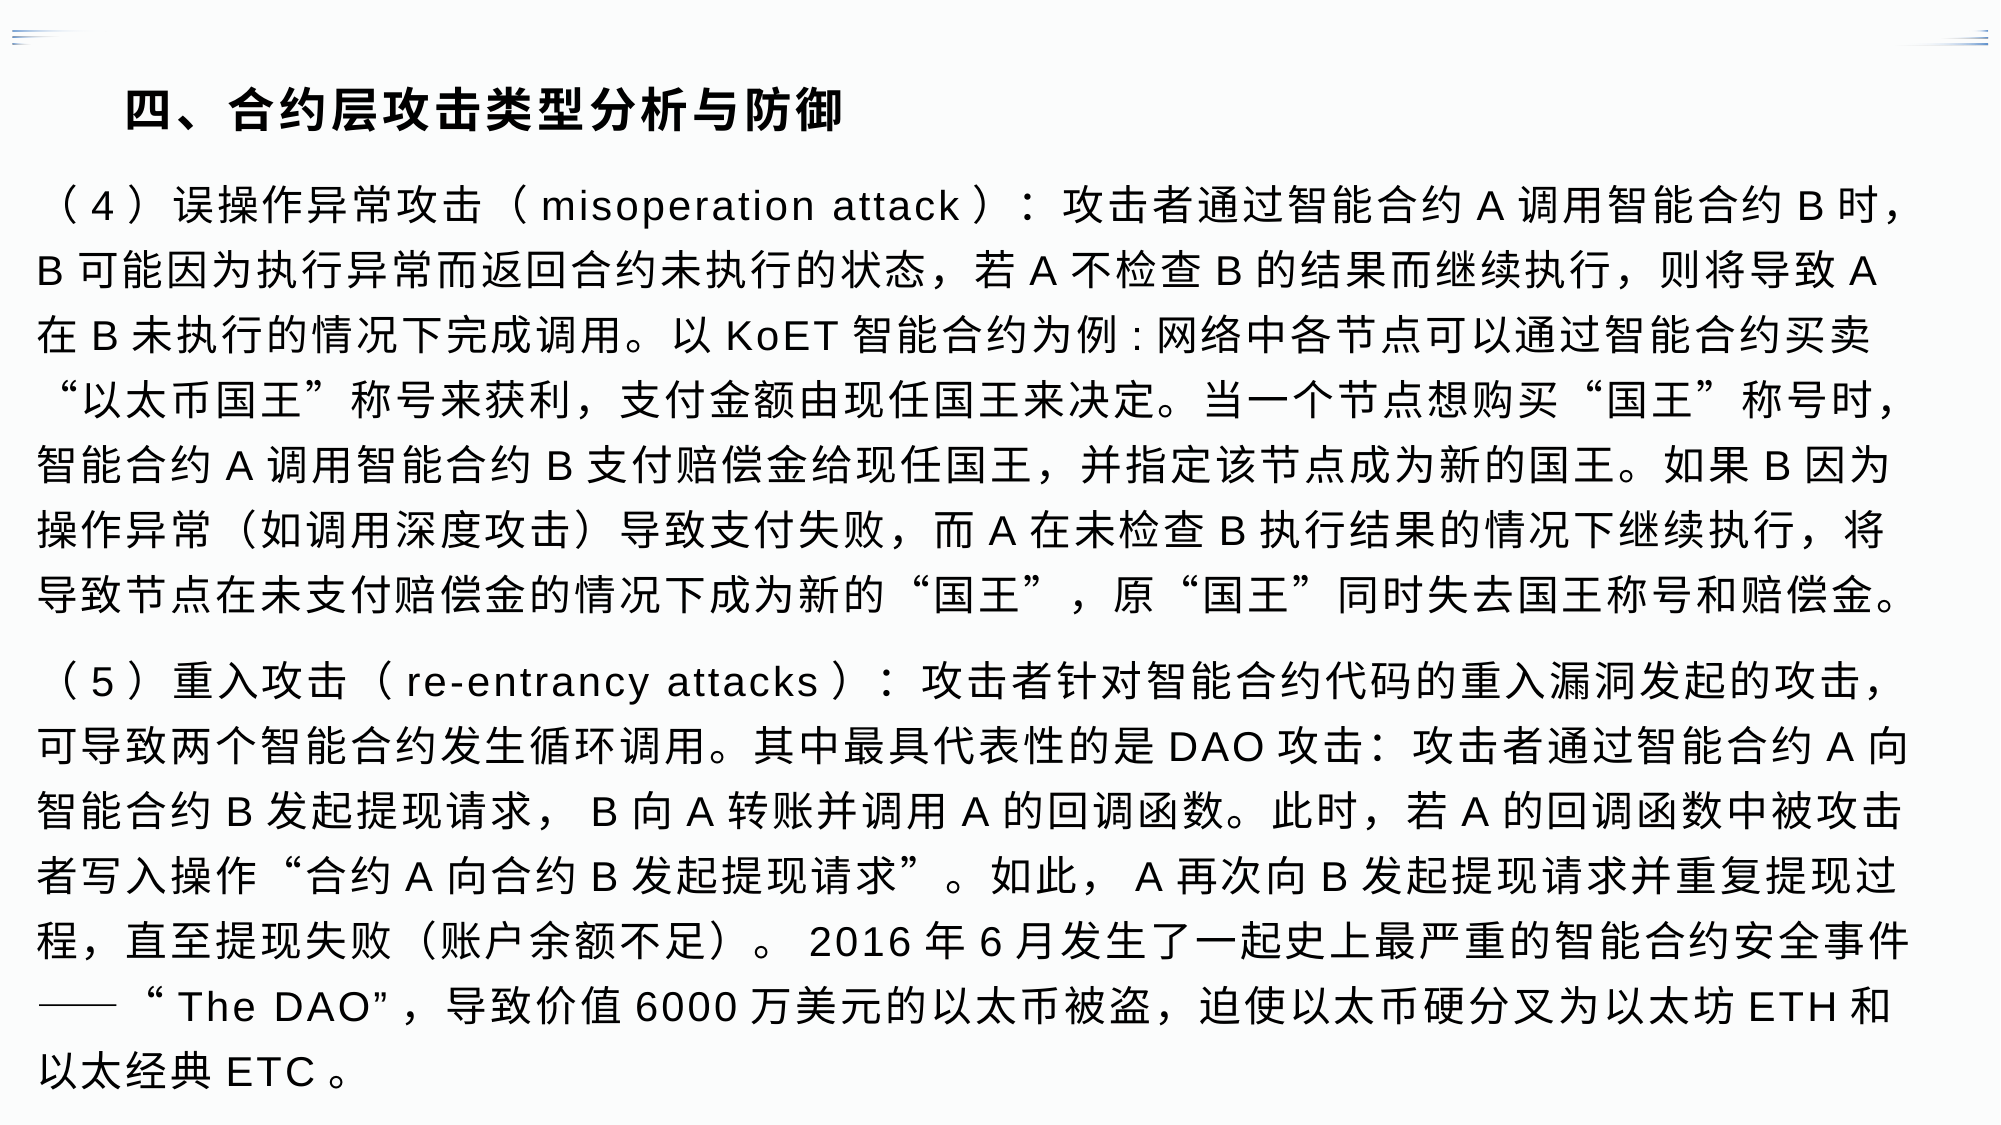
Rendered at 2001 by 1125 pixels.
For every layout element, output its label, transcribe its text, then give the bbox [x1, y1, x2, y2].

picture [0, 0, 119, 75]
list （4）误操作异常攻击（misoperation attack）：攻击者通过智能合约A调用智能合约B时，B可能因为执行异常而返回合约未执行的状态，若A不检查B的结果而继续执行，则将导致A在B未执行的情况下完成调用。以KoET智能合约为例:网络中各节点可以通过智能合约买卖“以太币国王”称号来获利，支付金额由现任国王来决定。当一个节点想购买“国王”称号时，智能合约A调用智能合约B支付赔偿金给现任国王，并指定该节点成为新的国王。如果B因为操作异常（如调用深度攻击）导致支付失败，而A在未检查B执行结果的情况下继续执行，将导致节点在未支付赔偿金的情况下成为新的“国王”，原“国王”同时失去国王称号和赔偿金。 （5）重入攻击（re-entrancy attacks）：攻击者针对智能合约代码的重入漏洞发起的攻击，可导致两个智能合约发生循环调用。其中最具代表性的是DAO攻击：攻击者通过智能合约A向智能合约B发起提现请求，B向A转账并调用A的回调函数。此时，若A的回调函数中被攻击者写入操作“合约A向合约B发起提现请求”。如此，A再次向B发起提现请求并重复提现过程，直至提现失败（账户余额不足）。2016年6月发生了一起史上最严重的智能合约安全事件——“The DAO”，导致价值6000万美元的以太币被盗，迫使以太币硬分叉为以太坊ETH和以太经典ETC。 [21, 156, 1934, 1041]
picture [1881, 0, 2000, 75]
title 四、合约层攻击类型分析与防御 [109, 72, 1891, 146]
